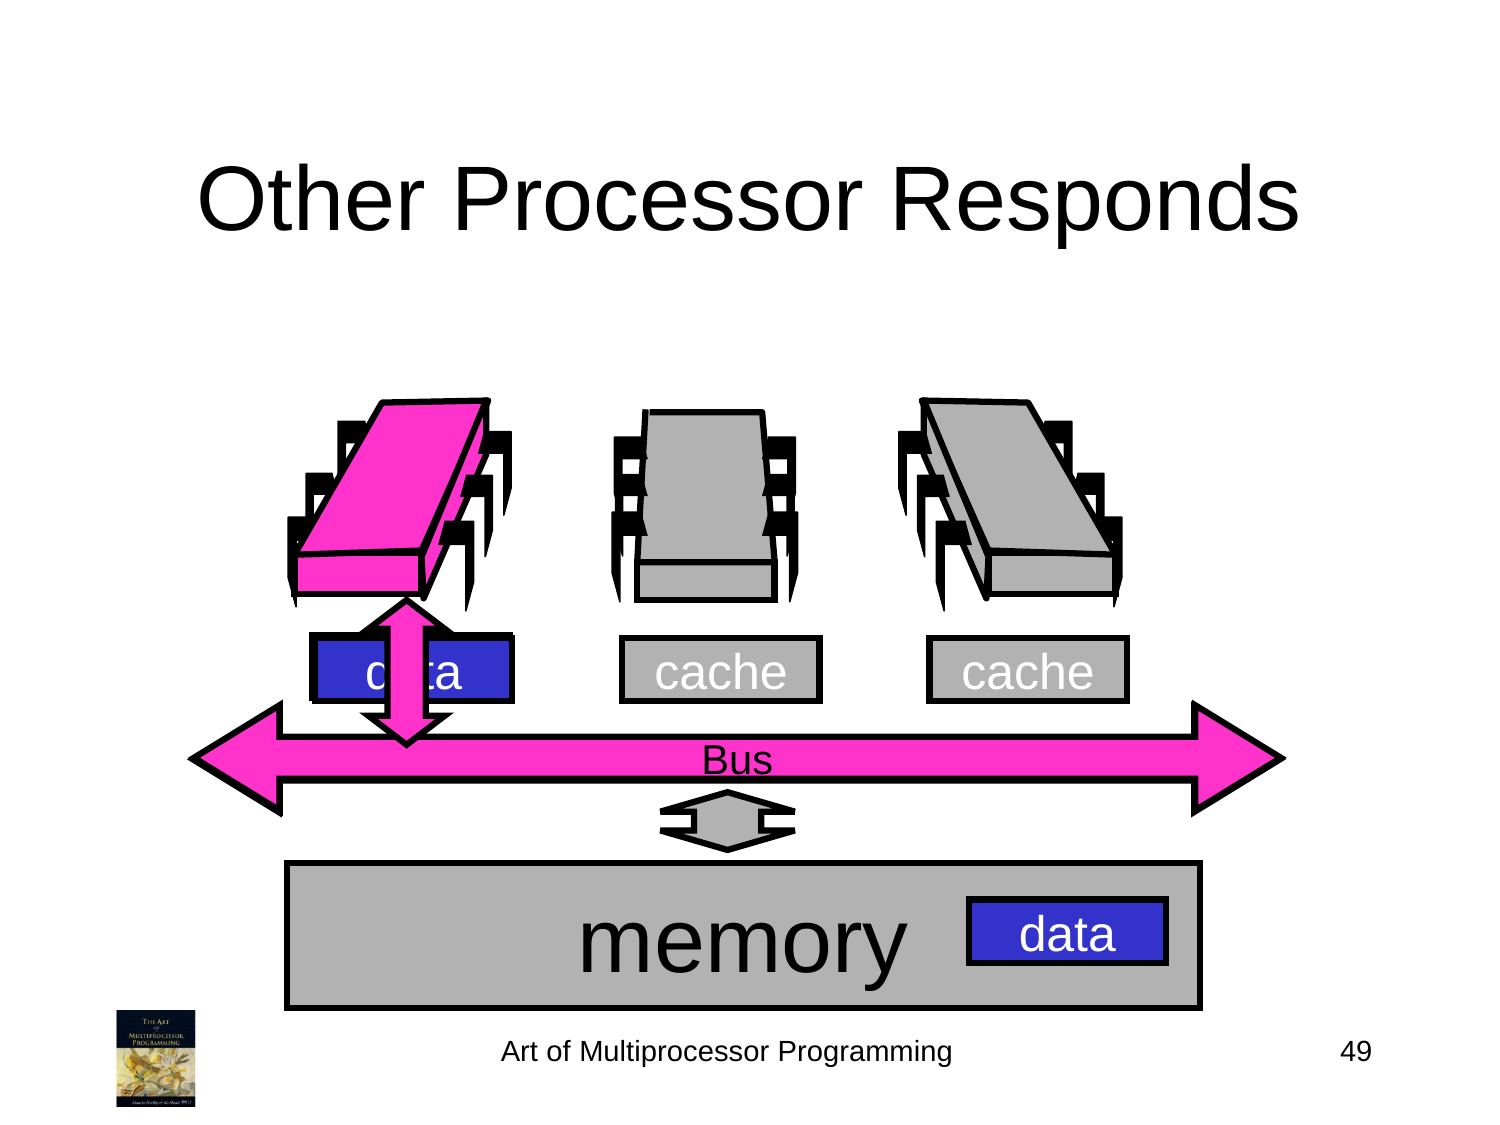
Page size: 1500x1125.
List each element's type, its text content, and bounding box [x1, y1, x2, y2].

text_box memory [286, 863, 1200, 1008]
title Other Processor Responds [112, 99, 1388, 288]
text_box [660, 792, 795, 850]
text_box [368, 619, 445, 745]
text_box data [968, 899, 1167, 963]
text_box data [426, 637, 513, 701]
text_box cache [929, 637, 1127, 701]
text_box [288, 400, 512, 612]
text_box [611, 409, 798, 603]
slide_number 49 [1074, 1024, 1388, 1101]
text_box Bus [193, 705, 1281, 811]
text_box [898, 400, 1123, 612]
picture [107, 1010, 204, 1107]
footer Art of Multiprocessor Programming [433, 1024, 1022, 1101]
text_box cache [622, 637, 820, 701]
text_box data [314, 637, 387, 701]
